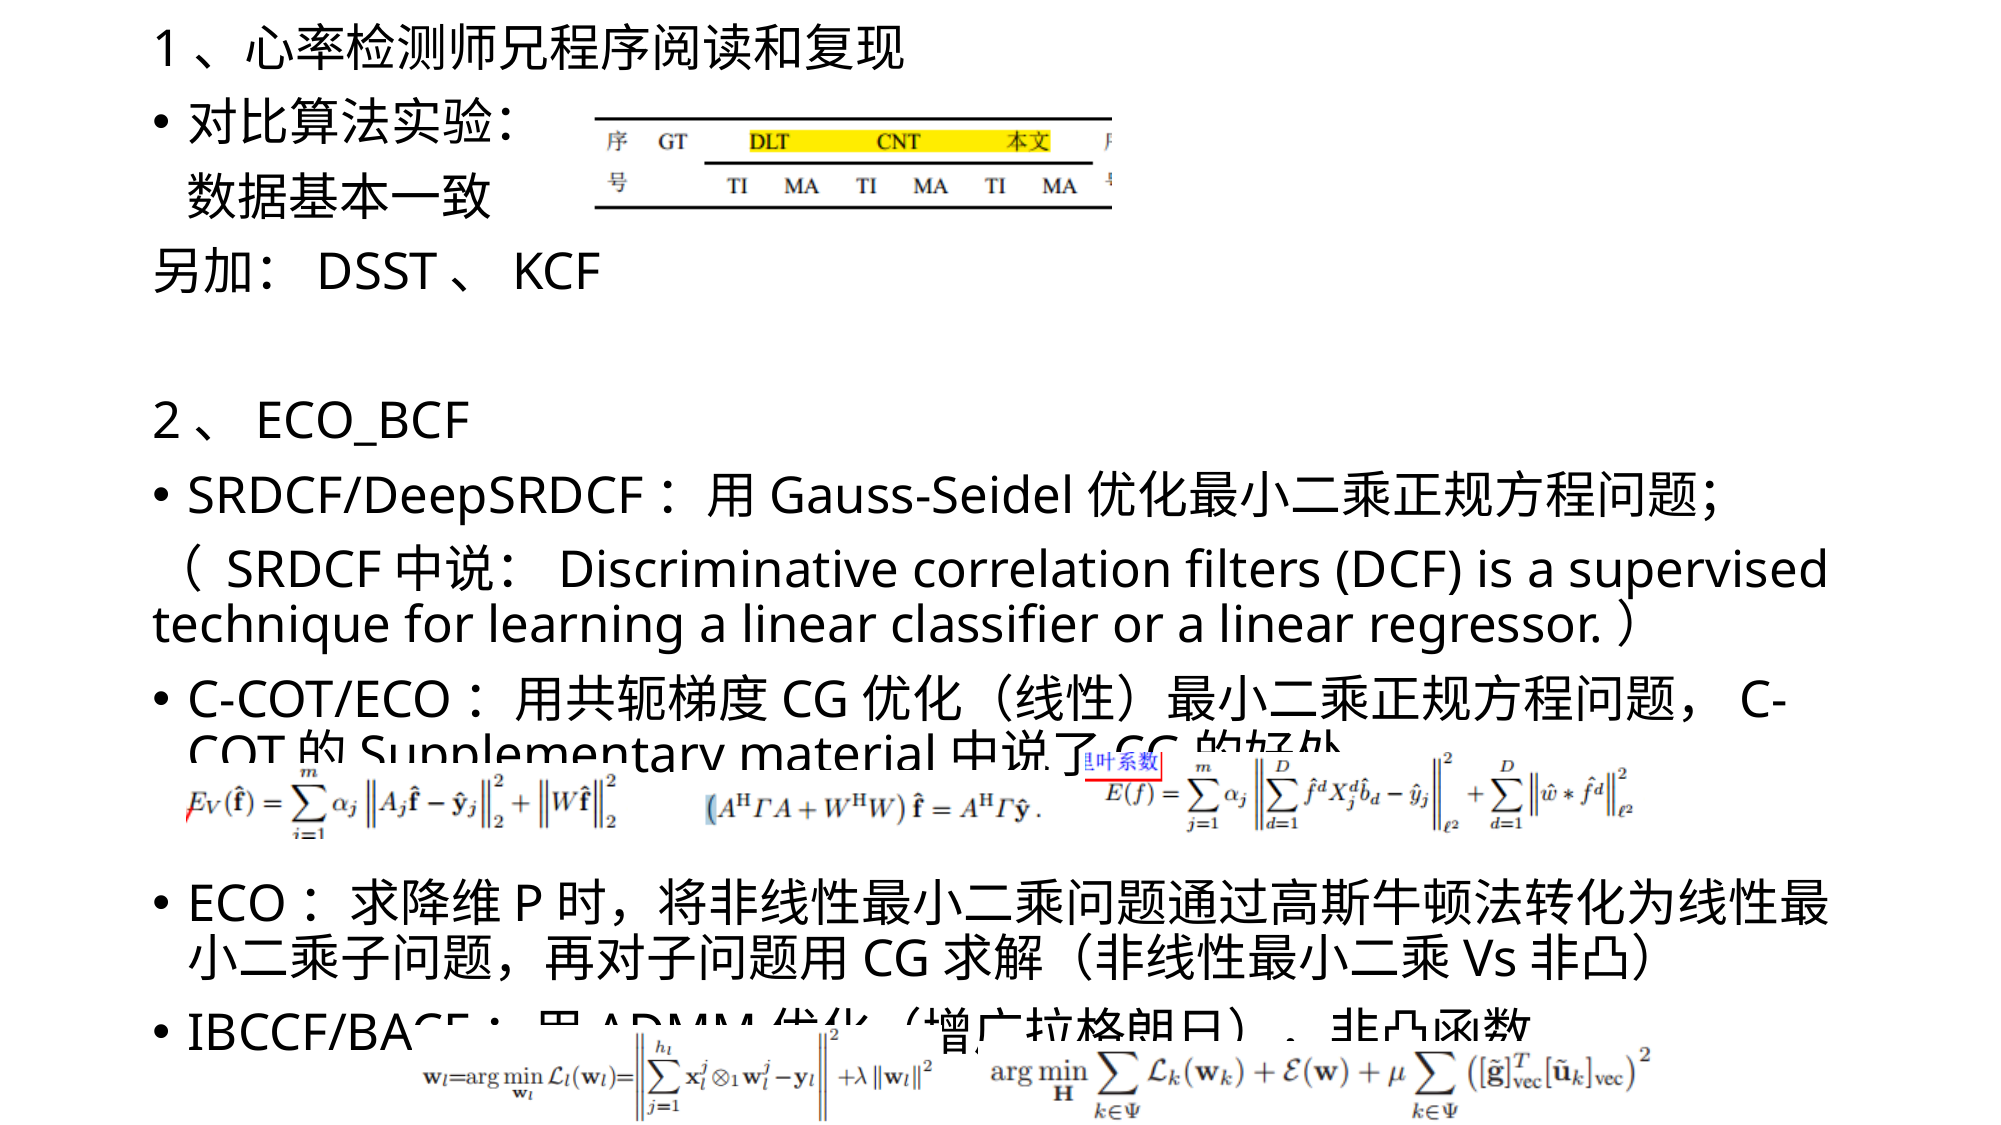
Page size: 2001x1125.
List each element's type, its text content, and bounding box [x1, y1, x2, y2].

picture [412, 1025, 942, 1125]
picture [676, 770, 1052, 833]
picture [559, 116, 1112, 211]
picture [186, 763, 628, 839]
list 1、心率检测师兄程序阅读和复现 对比算法实验： 数据基本一致 另加：DSST、KCF 2、ECO_BCF SRDCF/DeepSRDCF：用Gauss-Seidel优化最小二乘正规方程问题； （ SRDCF中说：Discriminative correlation filters (DCF) is a supervised technique for learning a linear classifier or a linear regressor.） C-COT/ECO：用共轭梯度CG优化（线性）最小二乘正规方程问题，C-COT的Supplementary material中说了CG的好处 ECO：求降维P时，将非线性最小二乘问题通过高斯牛顿法转化为线性最小二乘子问题，再对子问题用CG求解（非线性最小二乘Vs非凸） IBCCF/BACF：用ADMM优化（增广拉格朗日），非凸函数 [137, 14, 1863, 1125]
picture [977, 1041, 1661, 1123]
picture [1085, 752, 1645, 850]
